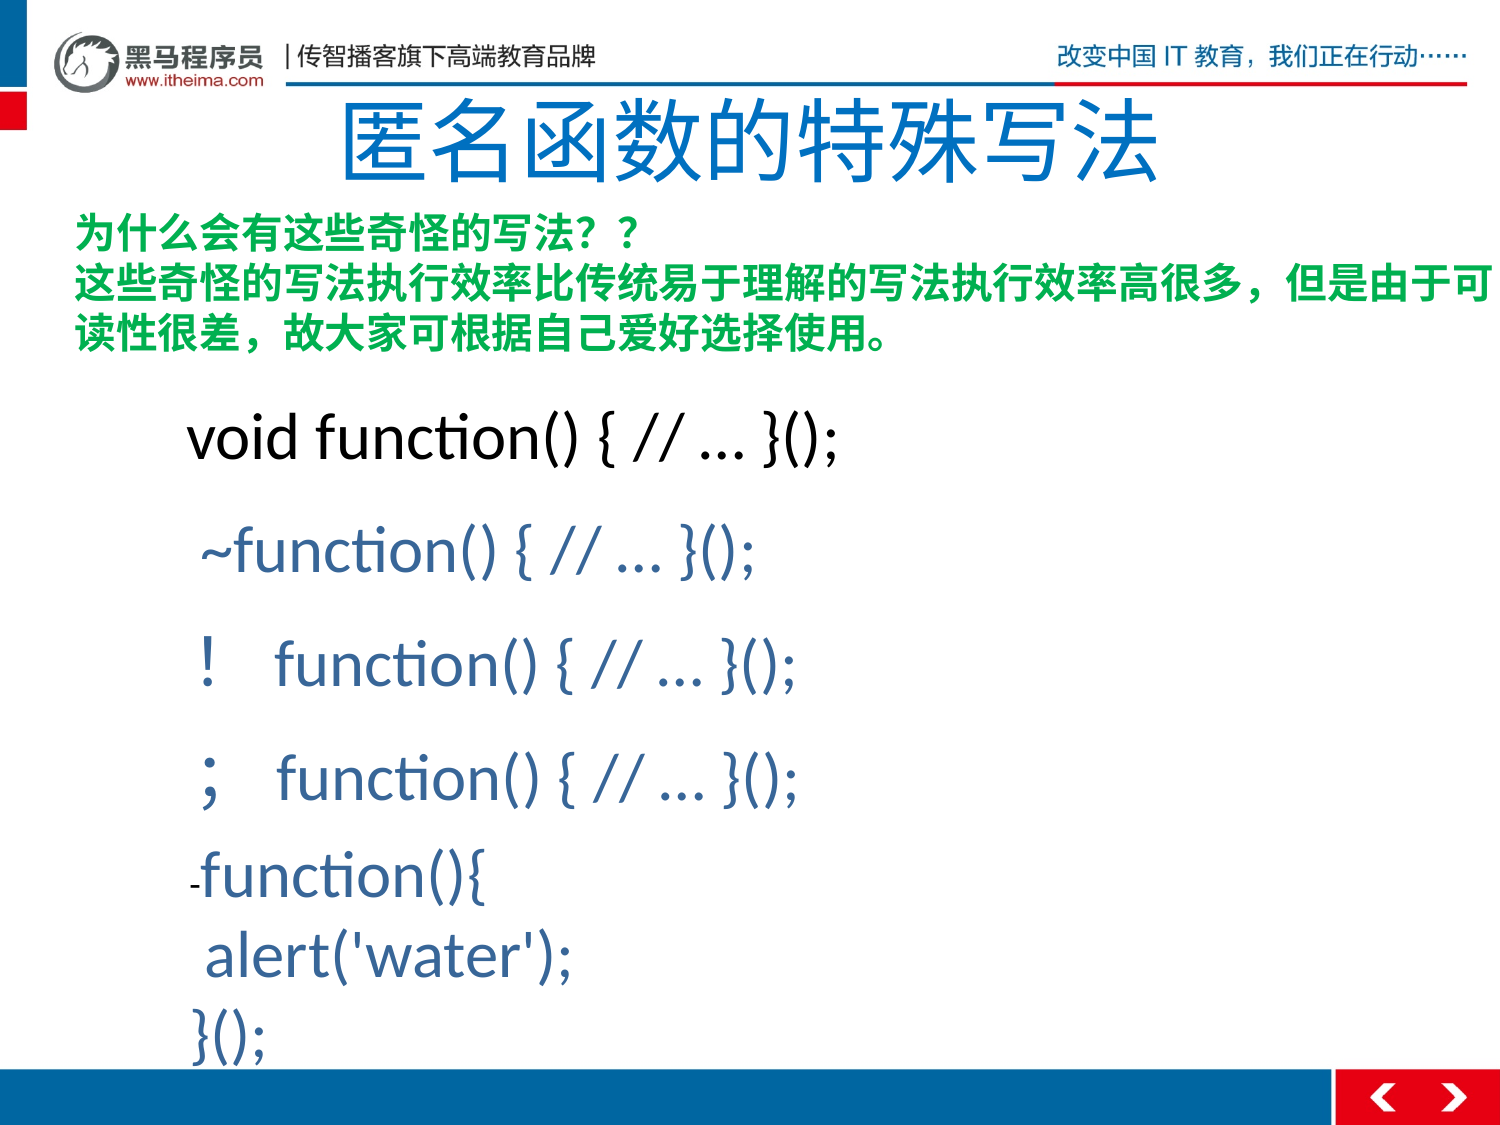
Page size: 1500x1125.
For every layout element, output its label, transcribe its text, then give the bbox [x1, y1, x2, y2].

title 匿名函数的特殊写法 [75, 45, 1425, 199]
list void function() { // … }(); [171, 365, 898, 760]
text_box ！function() { // … }(); [176, 612, 829, 707]
list void function() { // … }(); [171, 106, 898, 199]
text_box -function(){ alert('water'); }(); [174, 823, 1257, 1078]
text_box ~function() { // … }(); [185, 498, 788, 593]
picture [0, 0, 1500, 1125]
text_box ；function() { // … }(); [178, 726, 831, 821]
text_box 为什么会有这些奇怪的写法？？ 这些奇怪的写法执行效率比传统易于理解的写法执行效率高很多，但是由于可读性很差，故大家可根据自己爱好选择使用。 [59, 199, 1500, 365]
